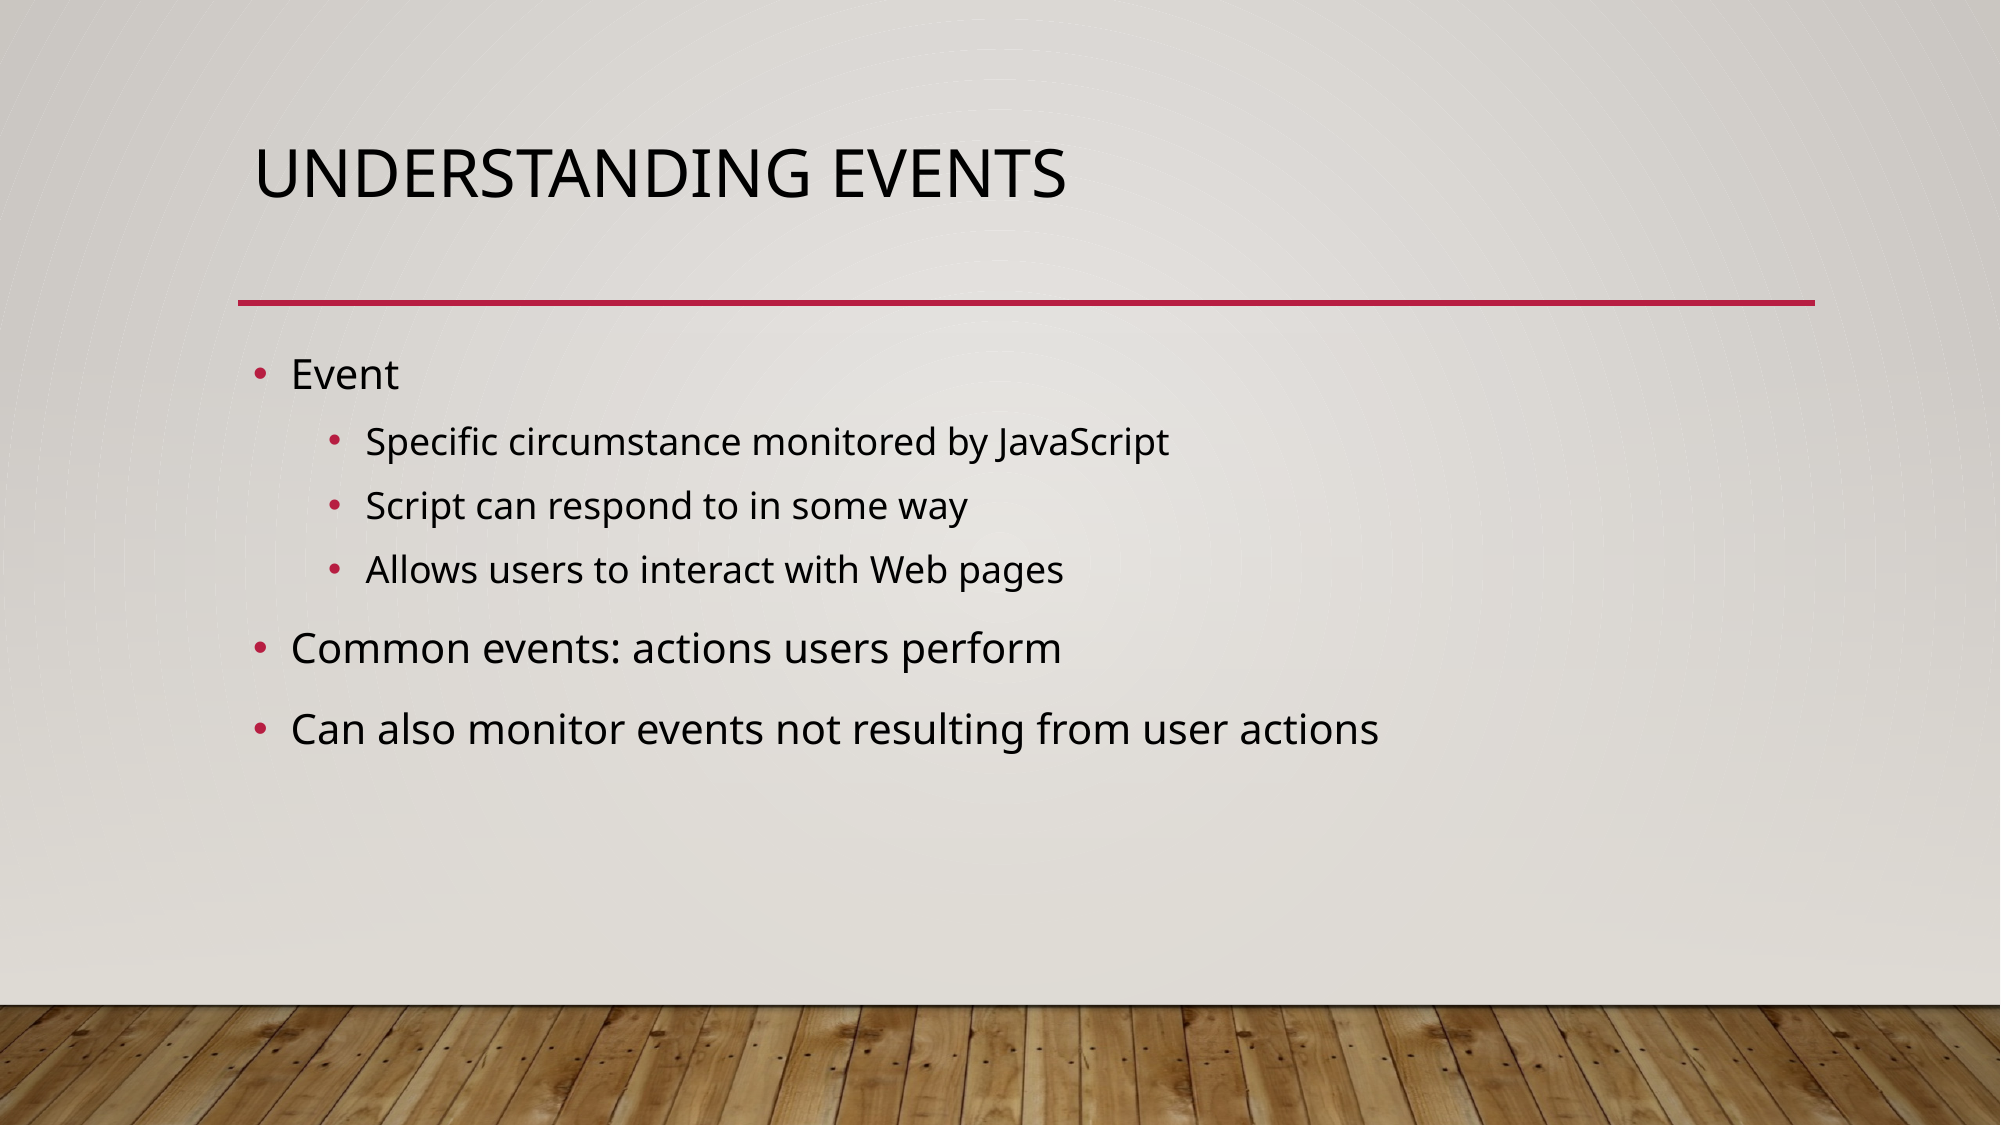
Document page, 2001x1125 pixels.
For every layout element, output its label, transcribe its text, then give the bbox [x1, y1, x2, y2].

list Event Specific circumstance monitored by JavaScript Script can respond to in some way Allows users to interact with Web pages Common events: actions users perform Can also monitor events not resulting from user actions [238, 330, 1814, 897]
picture [0, 1005, 2000, 1125]
title Understanding Events [238, 131, 1814, 305]
